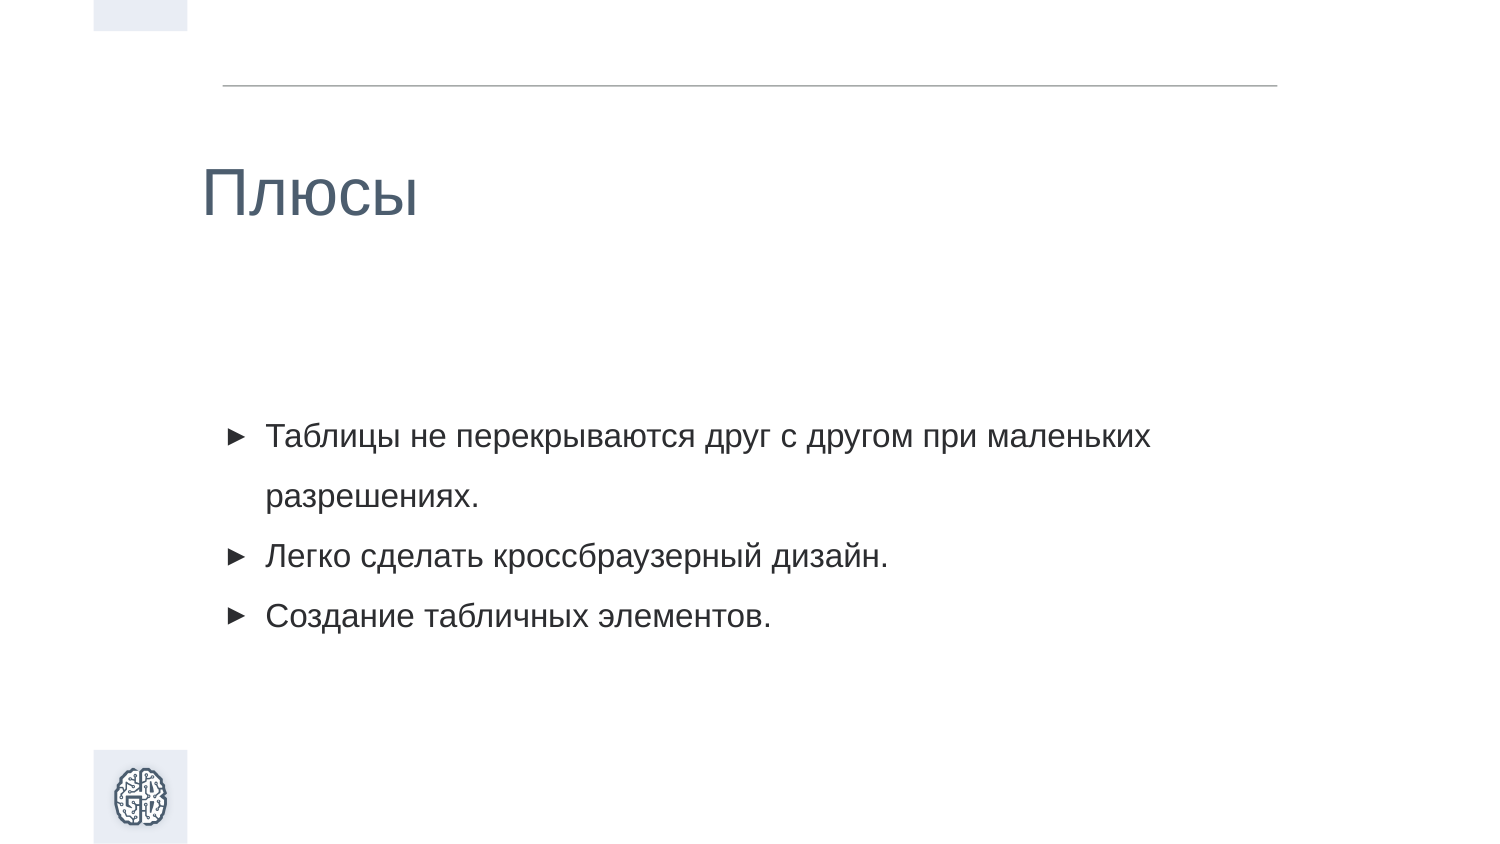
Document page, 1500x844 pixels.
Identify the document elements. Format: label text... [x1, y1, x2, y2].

list Таблицы не перекрываются друг с другом при маленьких разрешениях. Легко сделать кроссбраузерный дизайн. Создание табличных элементов. [186, 281, 1326, 746]
picture [106, 760, 175, 834]
text_box Плюсы [186, 94, 1311, 281]
